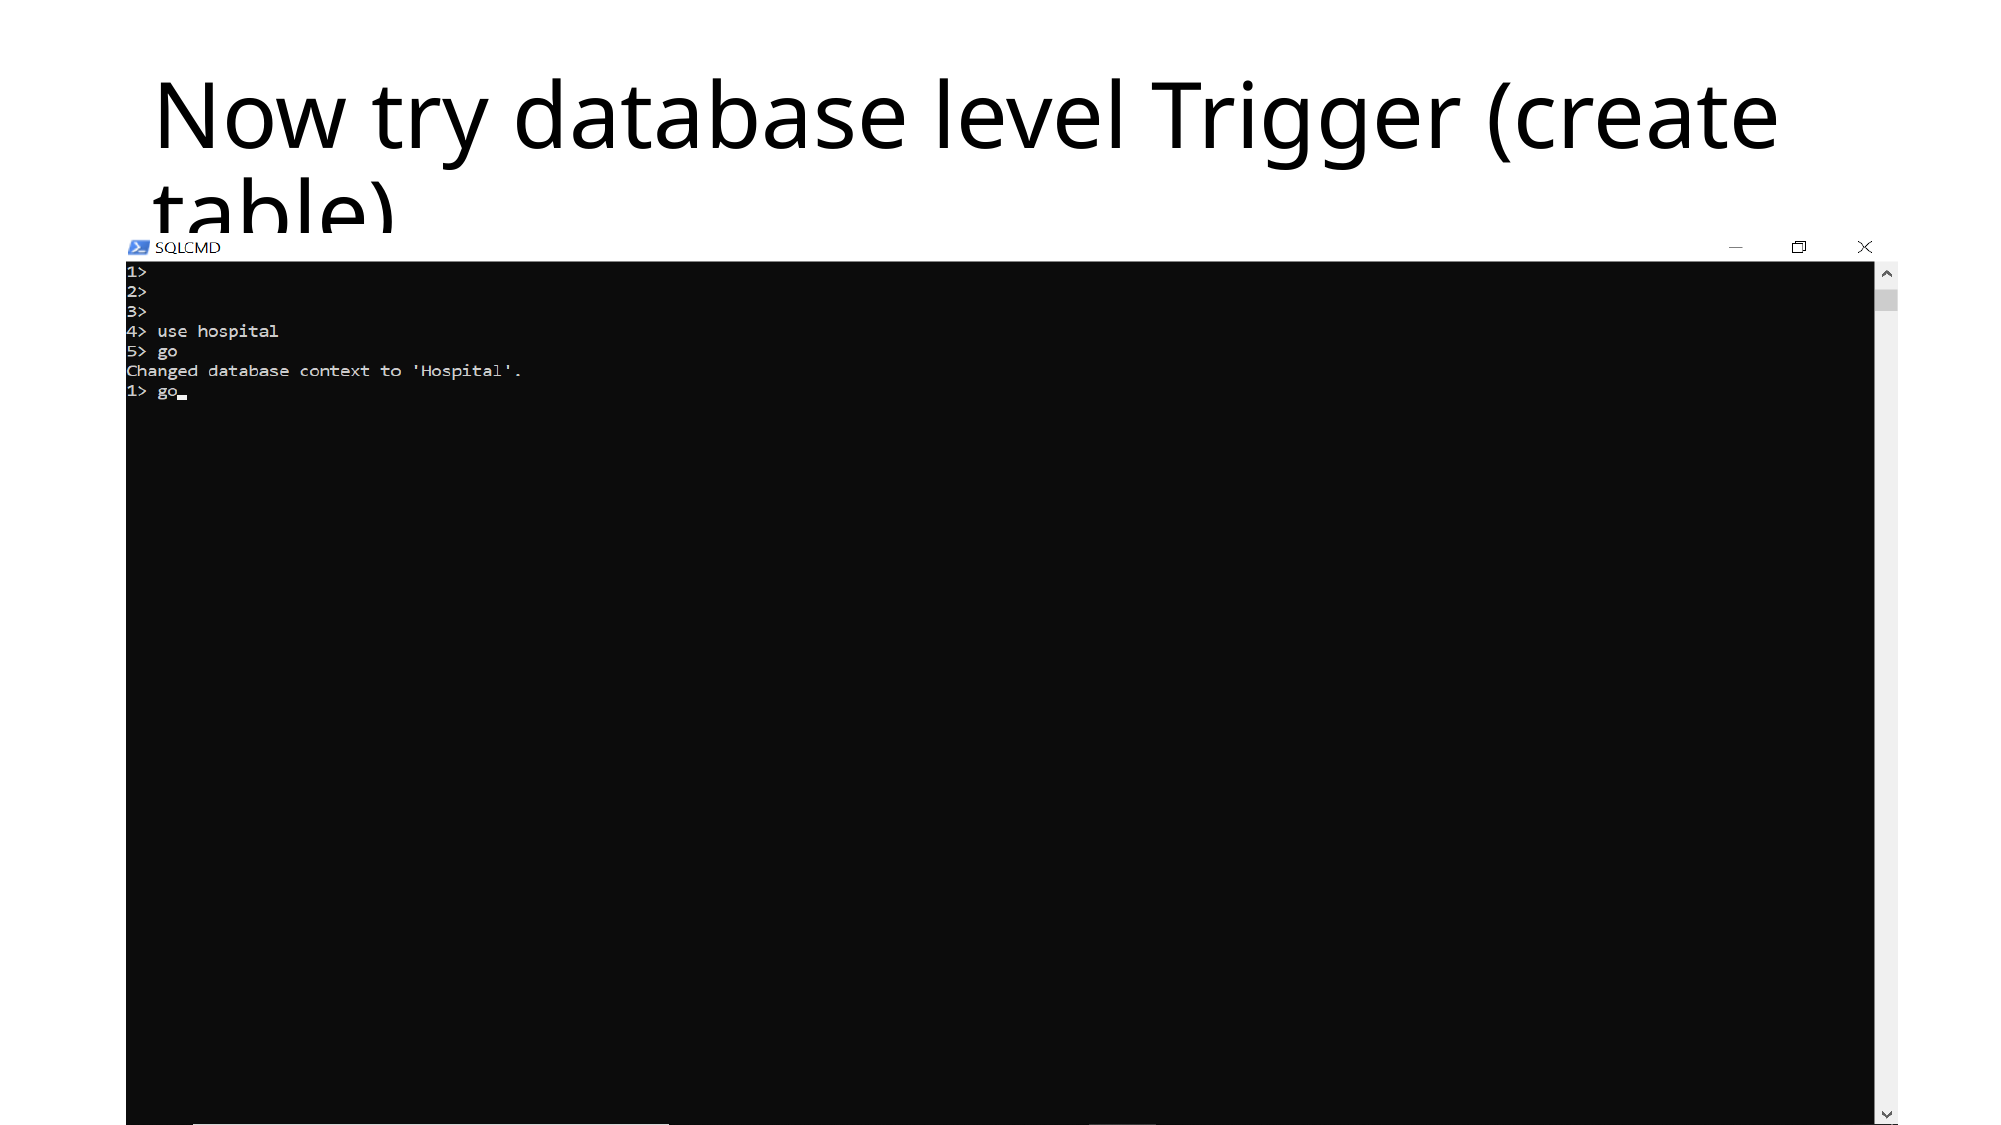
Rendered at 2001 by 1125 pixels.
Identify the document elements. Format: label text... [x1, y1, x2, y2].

picture [126, 233, 1898, 1125]
title Now try database level Trigger (create table) [137, 59, 1863, 233]
